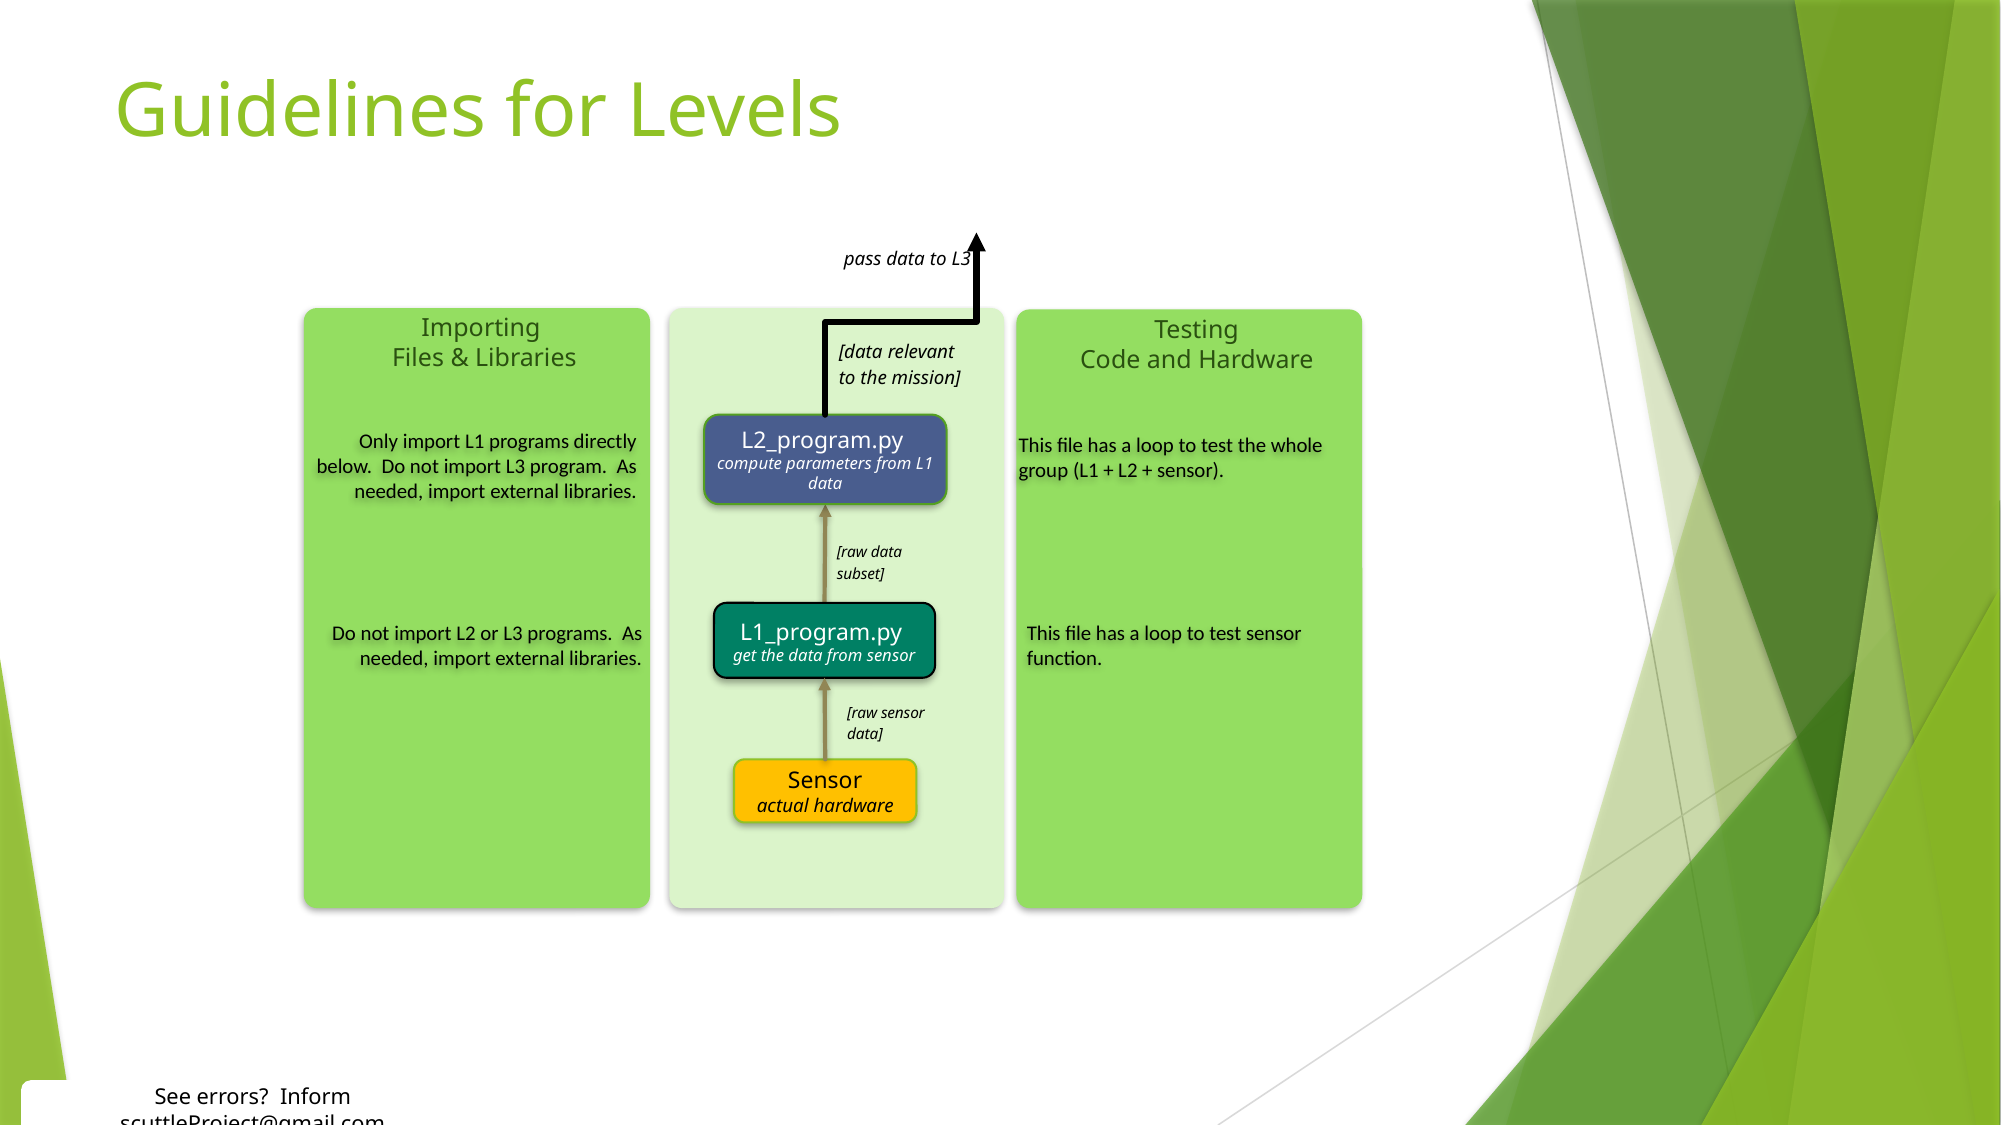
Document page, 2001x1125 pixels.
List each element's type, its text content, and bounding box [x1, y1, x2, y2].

title Guidelines for Levels [99, 54, 876, 165]
text_box Only import L1 programs directly below. Do not import L3 program. As needed, import external libraries. [302, 413, 640, 506]
text_box Testing Code and Hardware [1015, 308, 1364, 910]
text_box This file has a loop to test sensor function. [1024, 592, 1362, 673]
text_box [raw sensor data] [847, 702, 983, 743]
text_box Sensor actual hardware [732, 758, 918, 824]
text_box L2_program.py compute parameters from L1 data [703, 413, 948, 506]
text_box This file has a loop to test the whole group (L1 + L2 + sensor). [1016, 418, 1354, 484]
text_box Do not import L2 or L3 programs. As needed, import external libraries. [322, 604, 645, 673]
text_box L1_program.py get the data from sensor [712, 601, 937, 679]
text_box Importing Files & Libraries [302, 306, 652, 910]
text_box See errors? Inform scuttleProject@gmail.com [19, 1078, 486, 1125]
text_box [668, 307, 1006, 910]
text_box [809, 247, 993, 400]
text_box [raw data subset] [836, 542, 973, 583]
